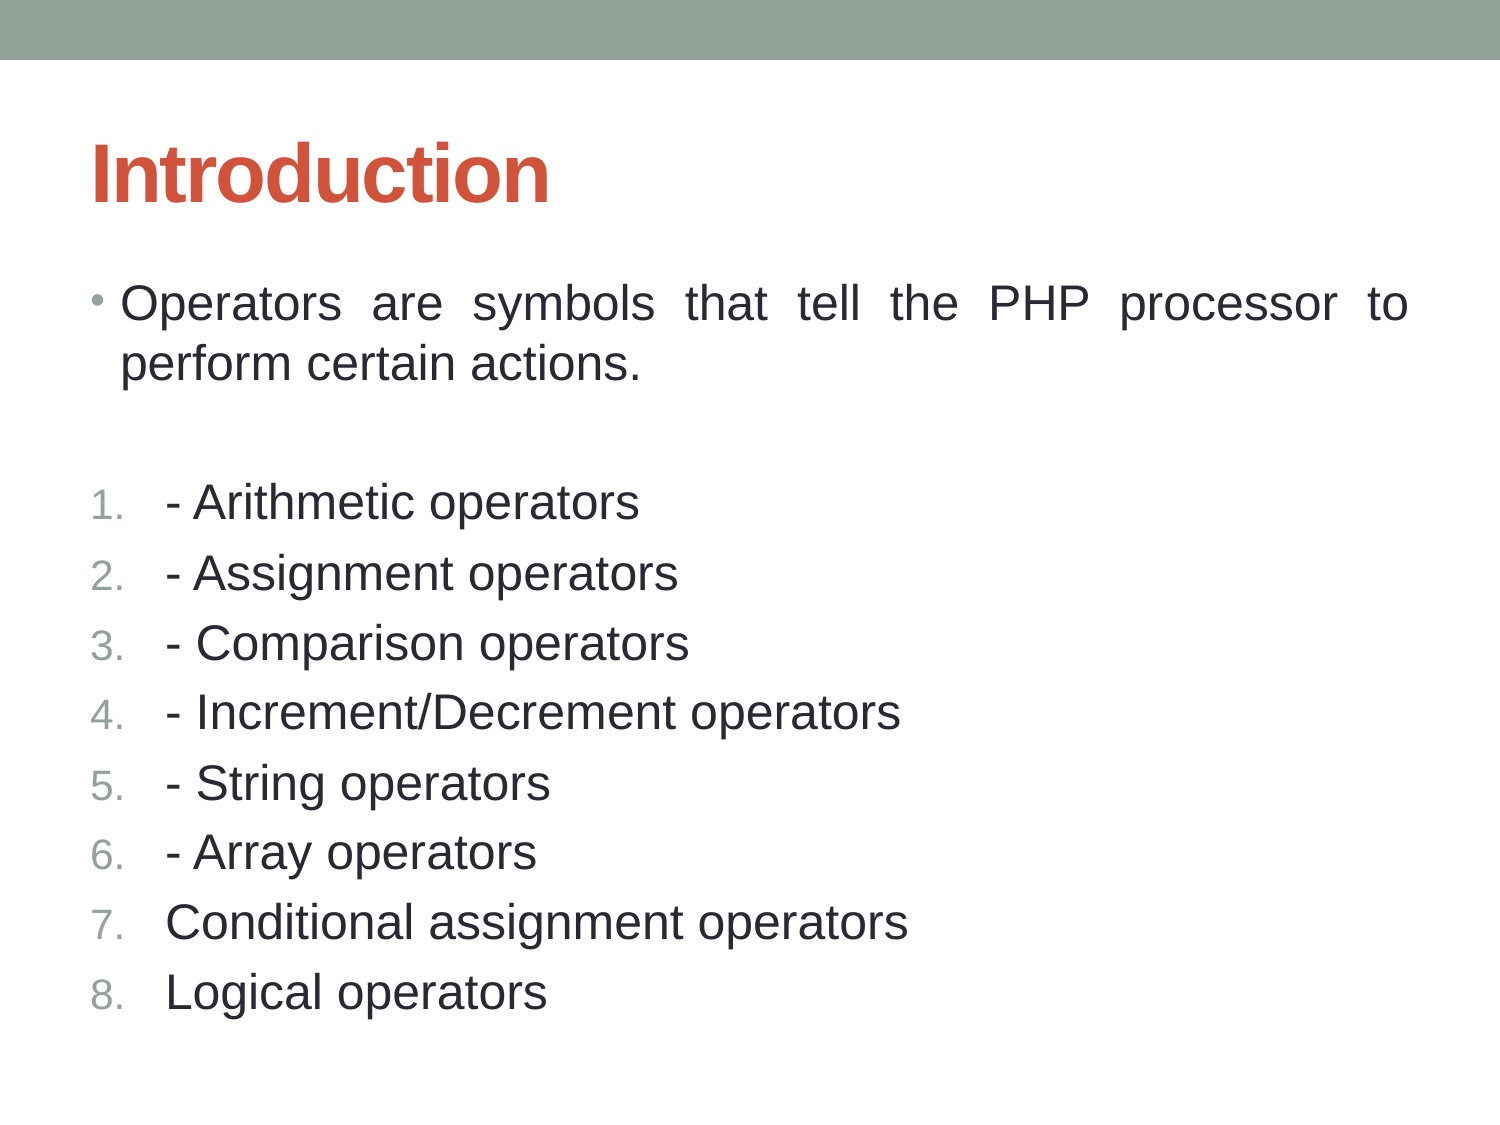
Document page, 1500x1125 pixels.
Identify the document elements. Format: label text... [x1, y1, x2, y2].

title Introduction [75, 87, 1425, 250]
list Operators are symbols that tell the PHP processor to perform certain actions. - Arithmetic operators - Assignment operators - Comparison operators - Increment/Decrement operators - String operators - Array operators Conditional assignment operators Logical operators [75, 262, 1425, 1063]
